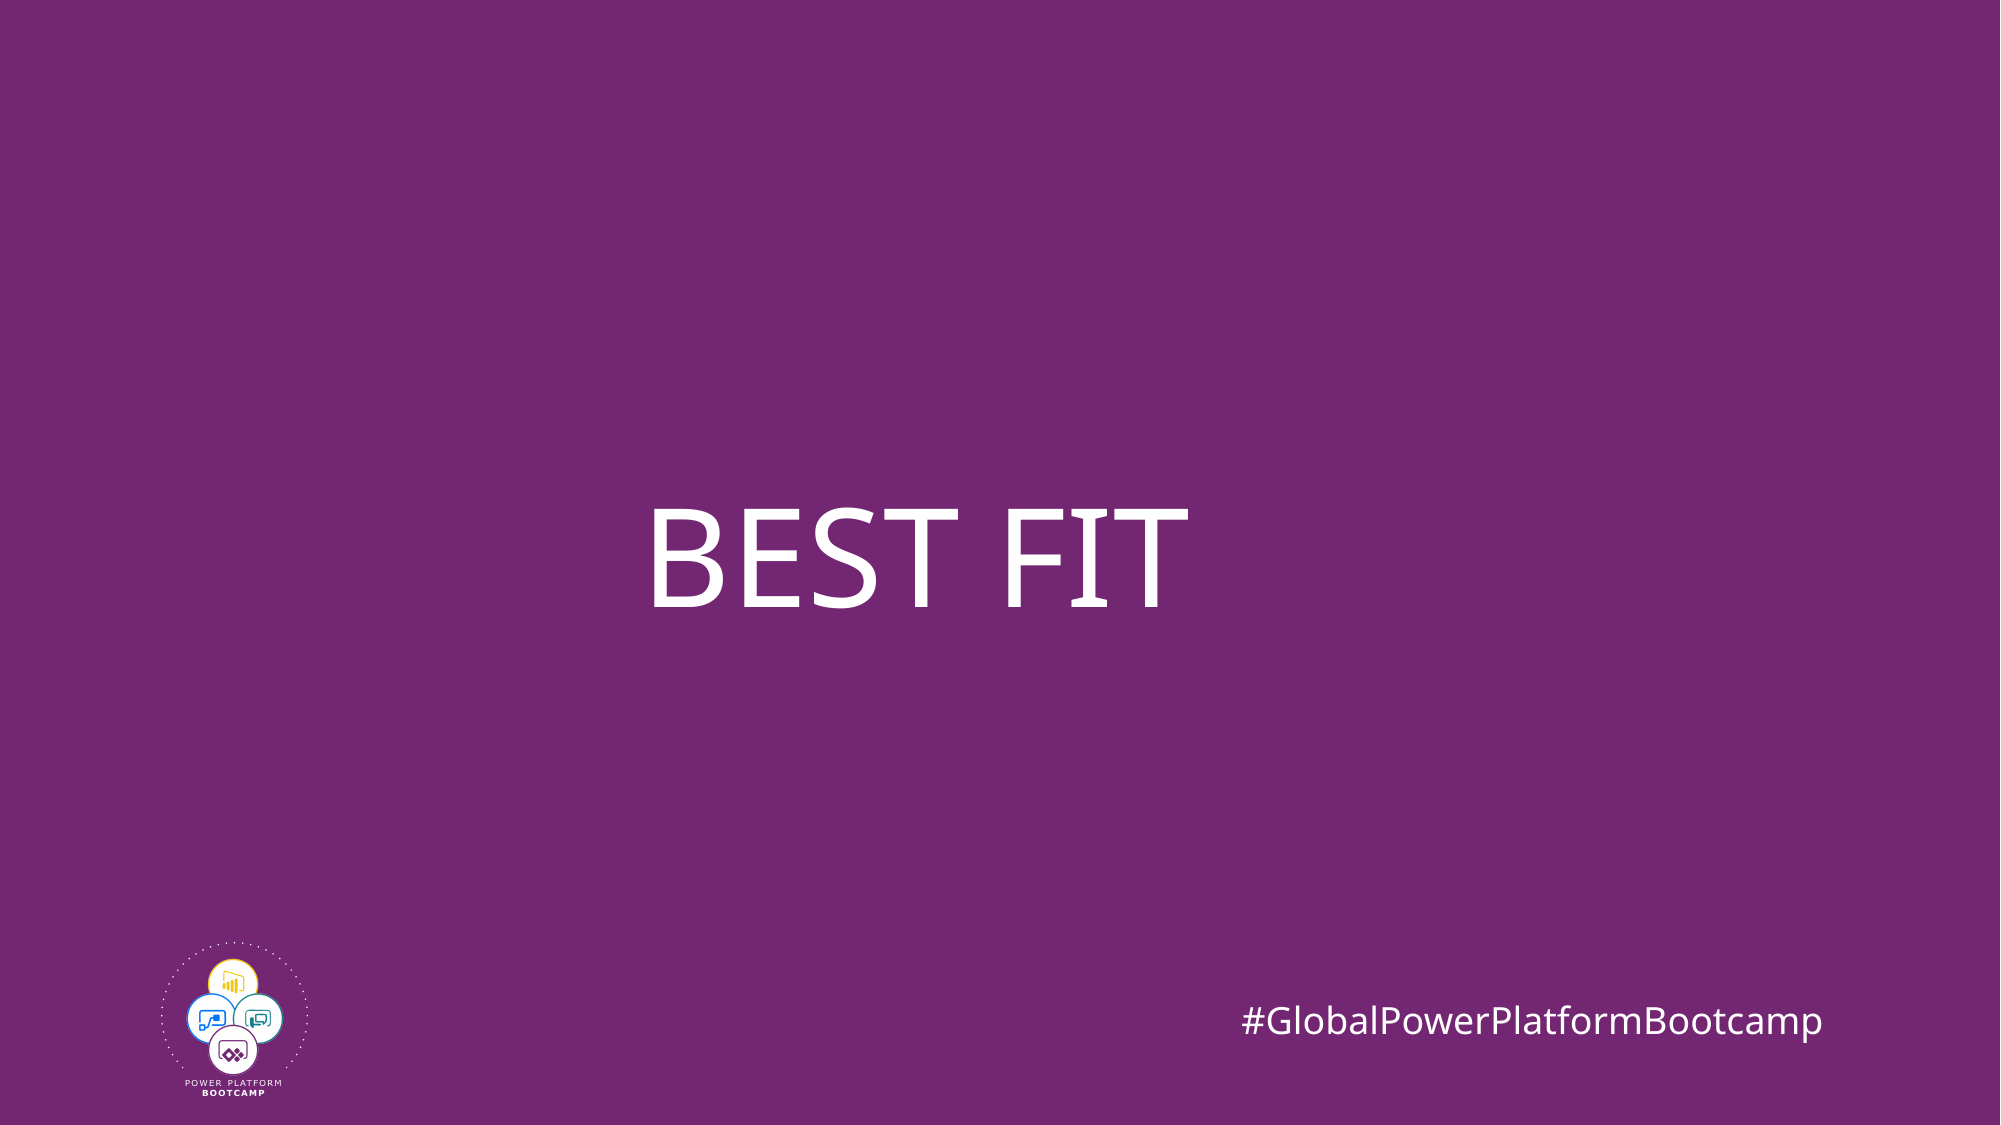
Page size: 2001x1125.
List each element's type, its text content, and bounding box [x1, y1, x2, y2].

picture [161, 942, 308, 1096]
title BEST FIT [107, 467, 1725, 658]
